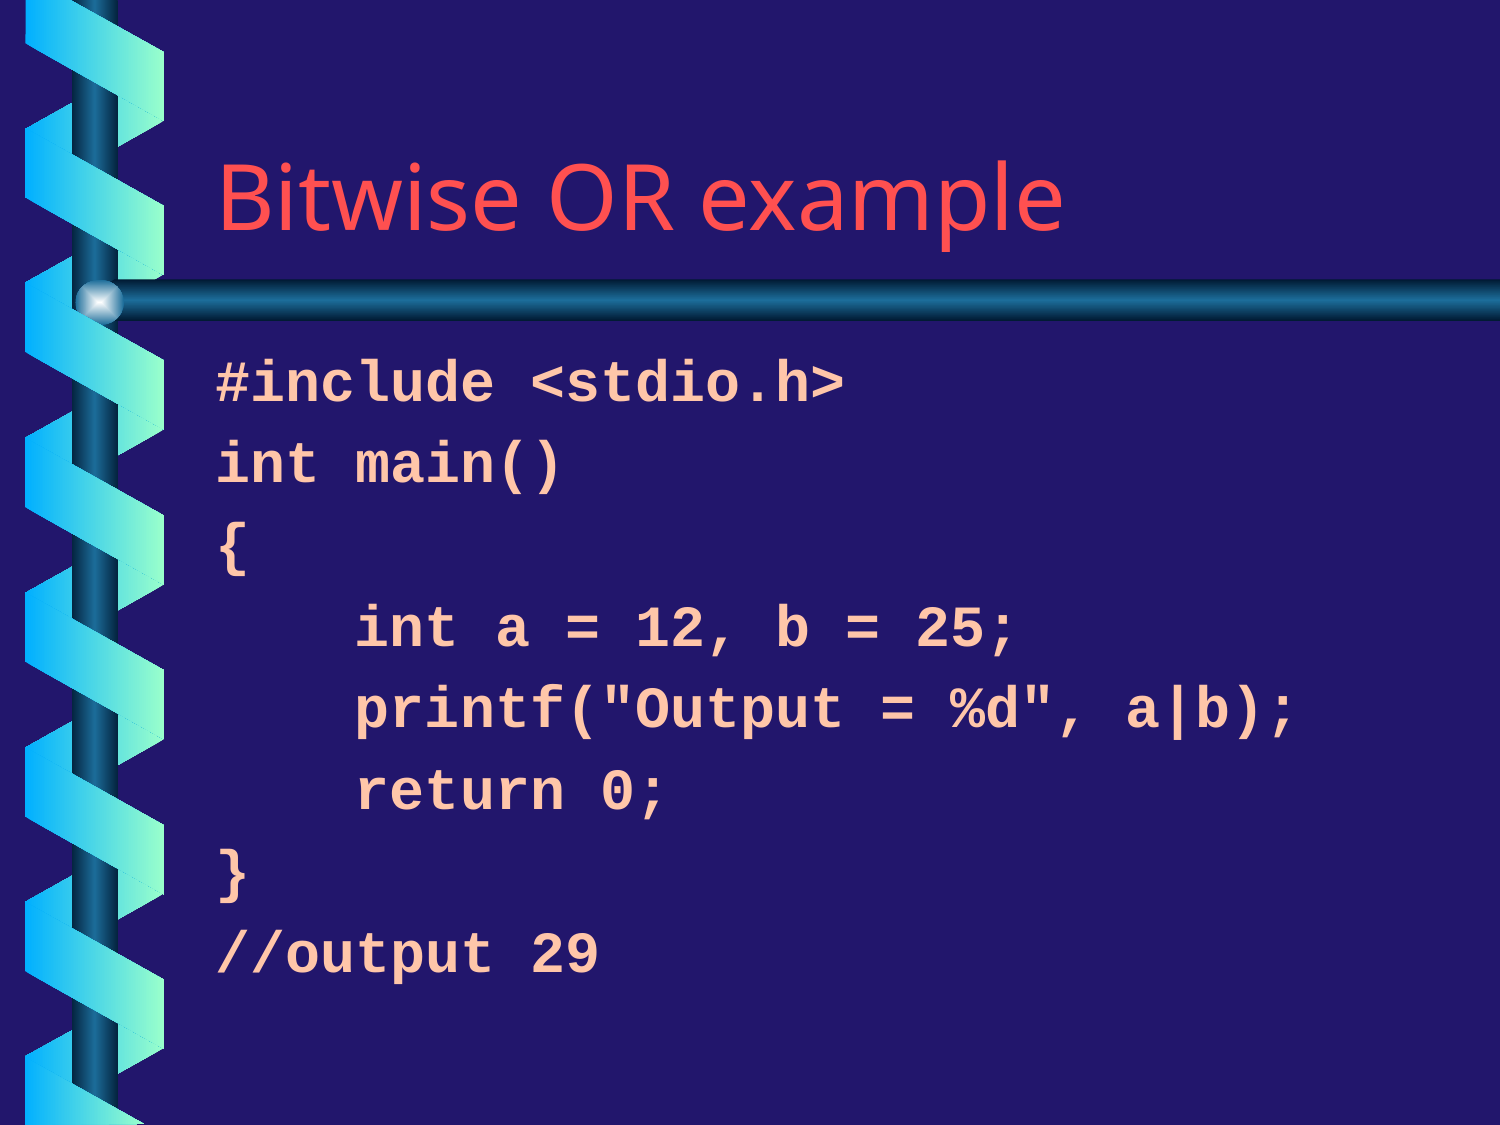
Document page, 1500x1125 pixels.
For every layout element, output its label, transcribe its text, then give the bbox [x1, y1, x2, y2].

list #include <stdio.h> int main() { int a = 12, b = 25; printf("Output = %d", a|b); return 0; } //output 29 [200, 335, 1475, 1011]
title Bitwise OR example [200, 68, 1475, 257]
